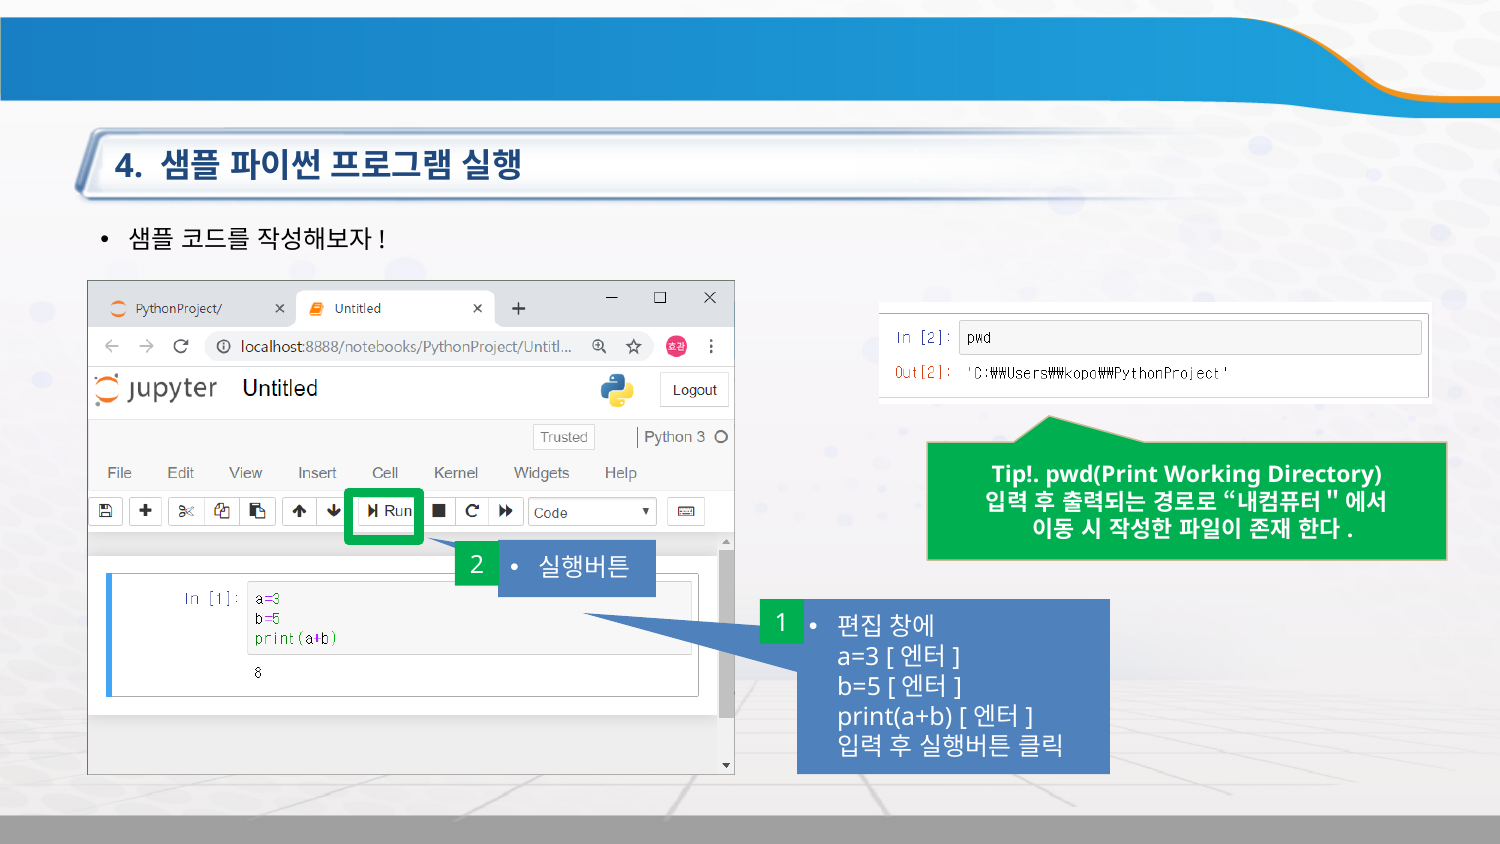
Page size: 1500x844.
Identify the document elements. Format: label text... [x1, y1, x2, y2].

text_box 샘플 코드를 작성해보자! [85, 216, 401, 262]
text_box 1 [759, 599, 804, 644]
text_box 2. 설치 및 설정 [29, 0, 1175, 103]
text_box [74, 126, 1289, 208]
text_box 편집 창에 a=3 [엔터] b=5 [엔터] print(a+b) [엔터] 입력 후 실행버튼 클릭 [739, 599, 1110, 775]
text_box Tip!. pwd(Print Working Directory) 입력 후 출력되는 경로로 “내컴퓨터＂에서 이동 시 작성한 파일이 존재 한다. [927, 415, 1447, 561]
picture [0, 0, 1500, 844]
